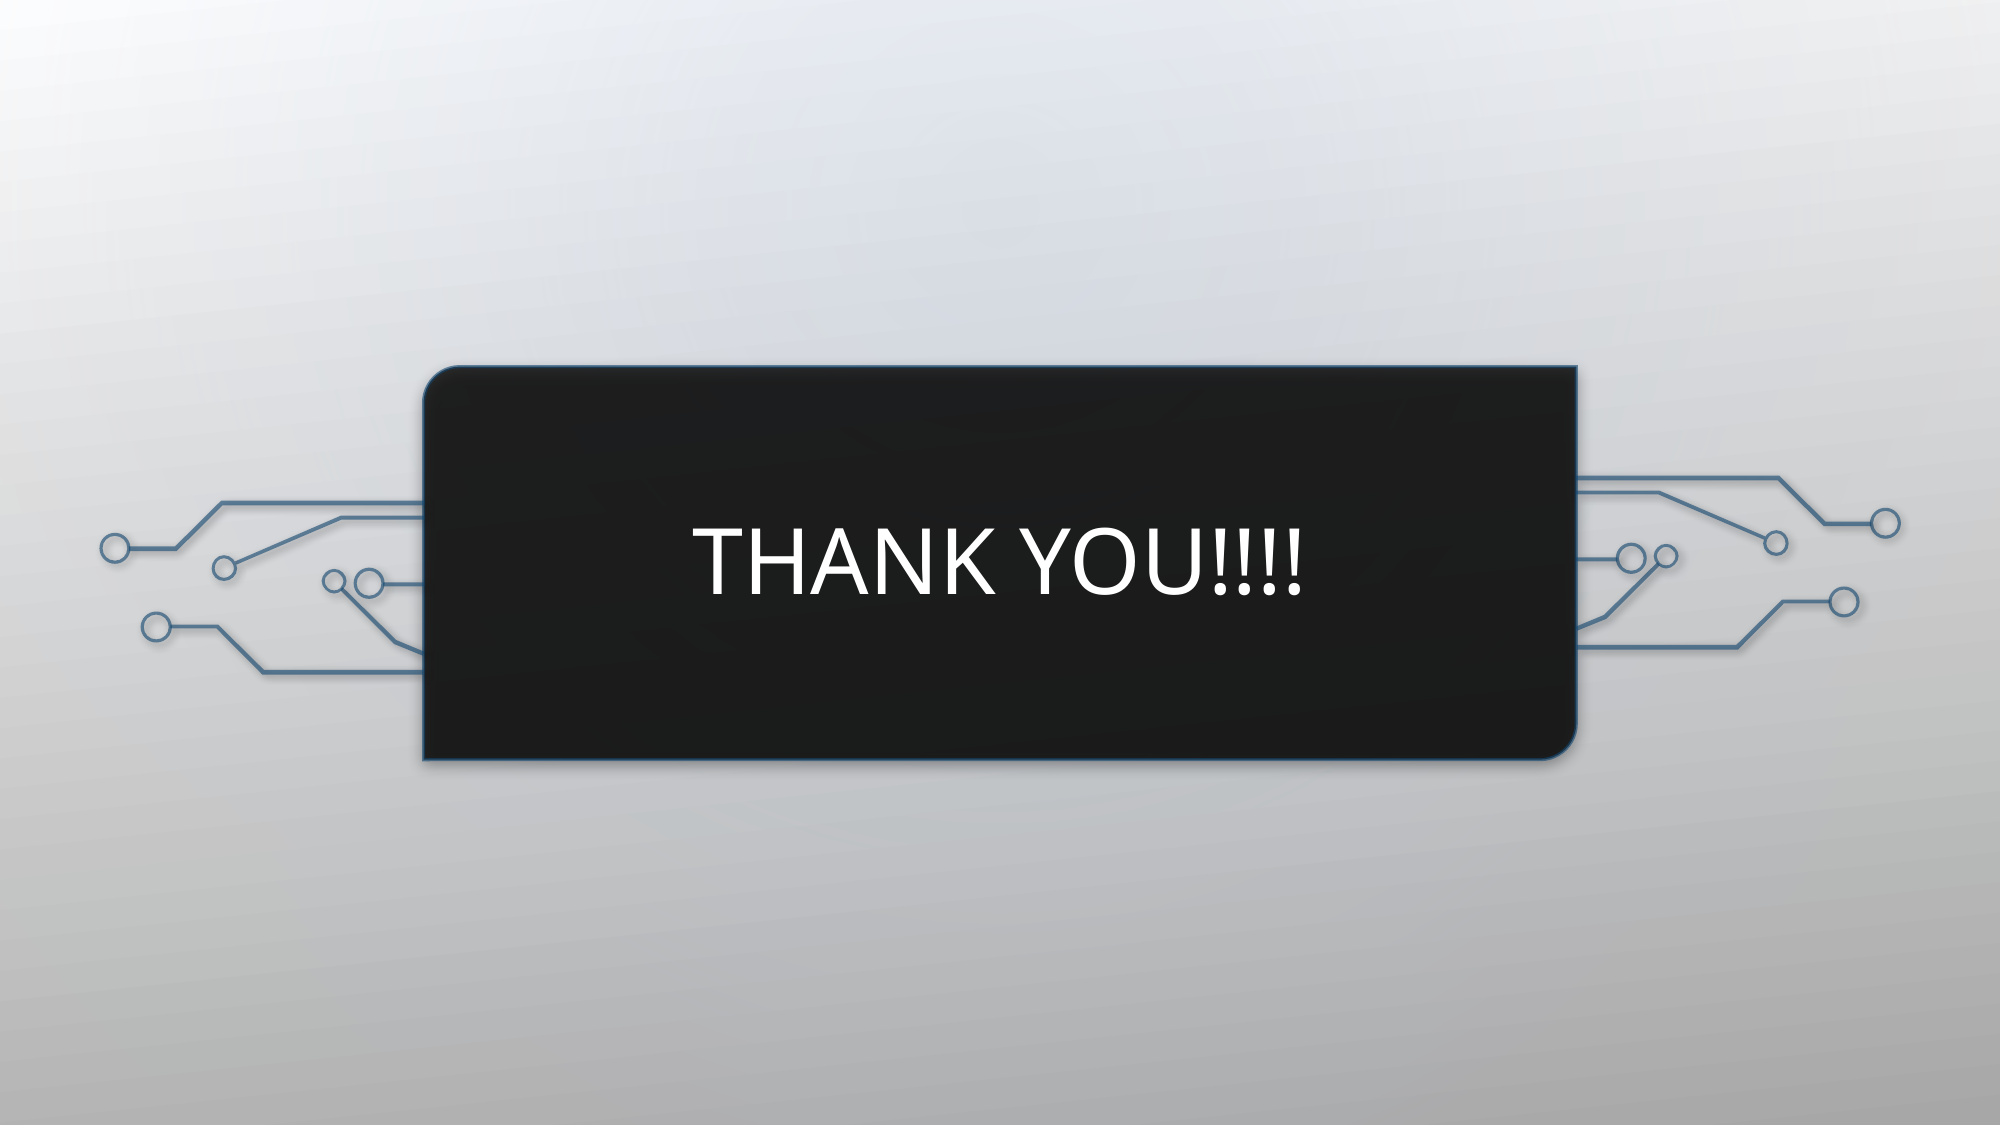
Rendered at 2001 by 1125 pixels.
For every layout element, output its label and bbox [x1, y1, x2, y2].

text_box [0, 0, 2000, 1125]
text_box [99, 475, 1902, 675]
